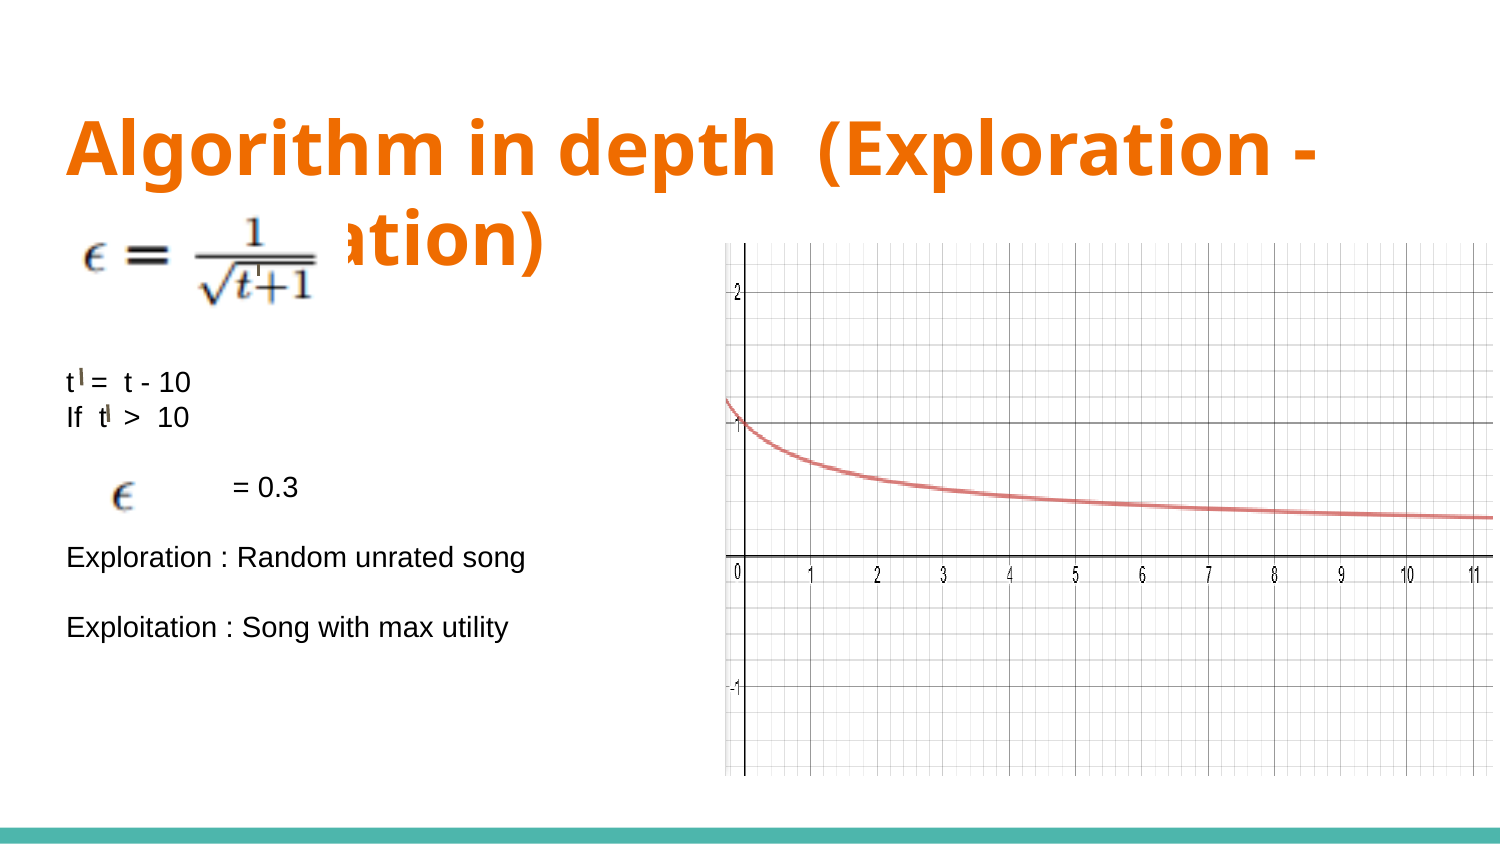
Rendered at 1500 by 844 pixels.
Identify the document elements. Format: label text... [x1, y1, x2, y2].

title Algorithm in depth (Exploration - Exploitation) [51, 85, 1449, 185]
picture [64, 201, 349, 327]
picture [108, 440, 150, 526]
list t = t - 10 If t > 10 = 0.3 Exploration : Random unrated song Exploitation : Song with max utility [51, 185, 1449, 834]
picture [725, 243, 1493, 776]
